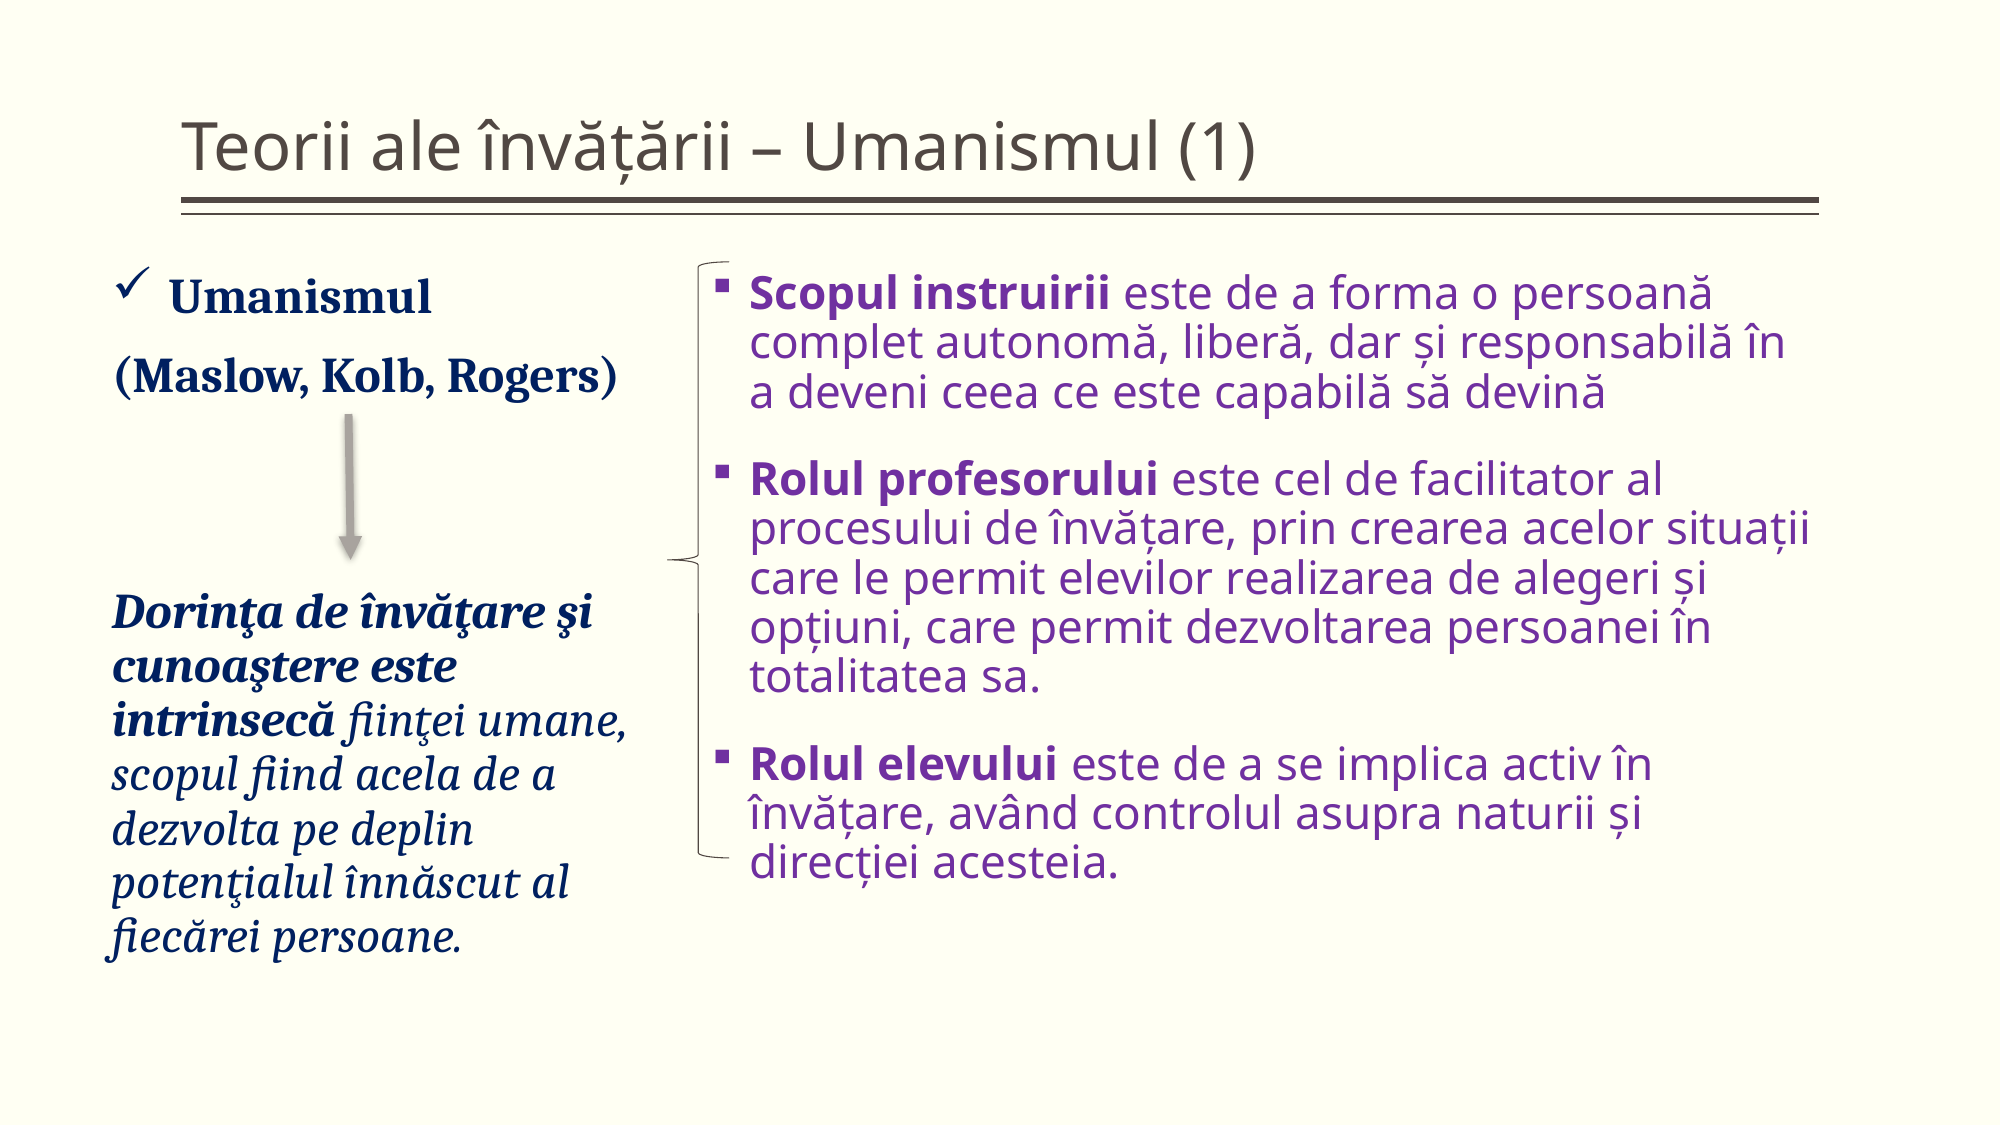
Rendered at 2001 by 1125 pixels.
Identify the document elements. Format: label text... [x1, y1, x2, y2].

list Scopul instruirii este de a forma o persoană complet autonomă, liberă, dar şi responsabilă în a deveni ceea ce este capabilă să devină Rolul profesorului este cel de facilitator al procesului de învăţare, prin crearea acelor situaţii care le permit elevilor realizarea de alegeri şi opţiuni, care permit dezvoltarea persoanei în totalitatea sa. Rolul elevului este de a se implica activ în învăţare, având controlul asupra naturii şi direcţiei acesteia. [711, 262, 1819, 1013]
text_box [667, 261, 730, 859]
title Teorii ale învățării – Umanismul (1) [181, 12, 1819, 193]
list Umanismul (Maslow, Kolb, Rogers) Dorinţa de învăţare şi cunoaştere este intrinsecă fiinţei umane, scopul fiind acela de a dezvolta pe deplin potenţialul înnăscut al fiecărei persoane. [111, 262, 685, 1013]
